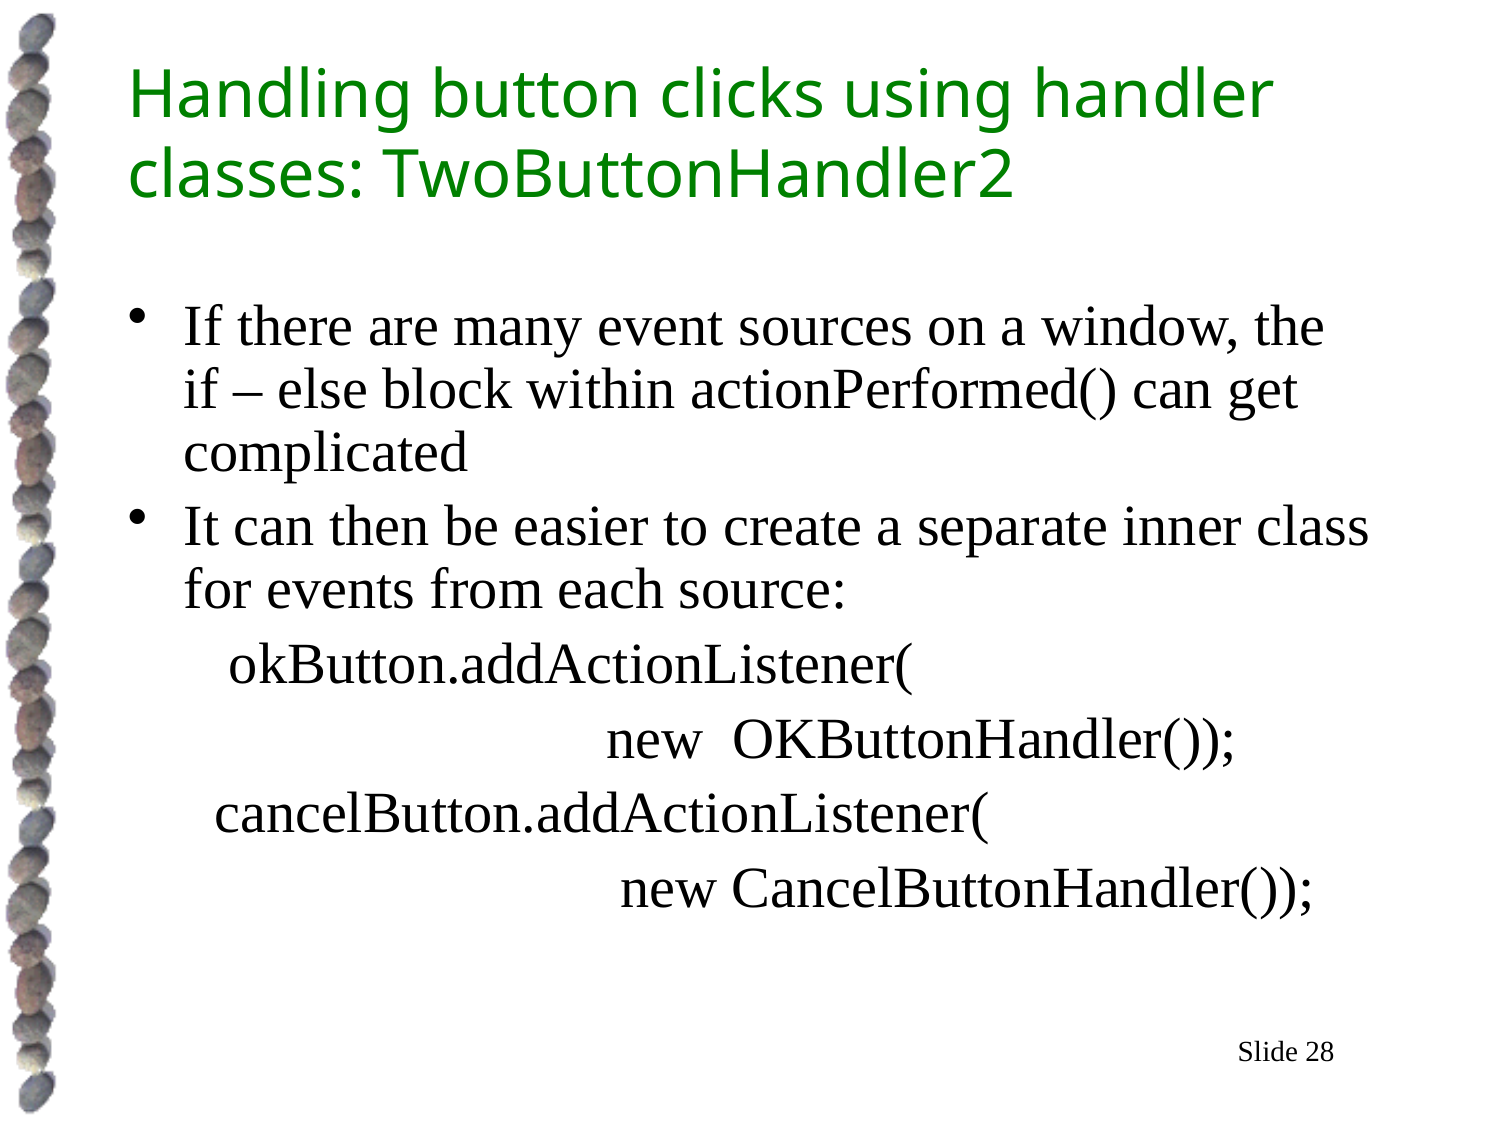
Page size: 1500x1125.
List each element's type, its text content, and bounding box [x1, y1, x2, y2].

list If there are many event sources on a window, the if – else block within actionPerformed() can get complicated It can then be easier to create a separate inner class for events from each source: okButton.addActionListener( new OKButtonHandler()); cancelButton.addActionListener( new CancelButtonHandler()); [112, 287, 1388, 963]
title Handling button clicks using handler classes: TwoButtonHandler2 [112, 75, 1388, 188]
slide_number Slide 28 [1037, 1024, 1351, 1101]
picture [0, 0, 65, 1125]
